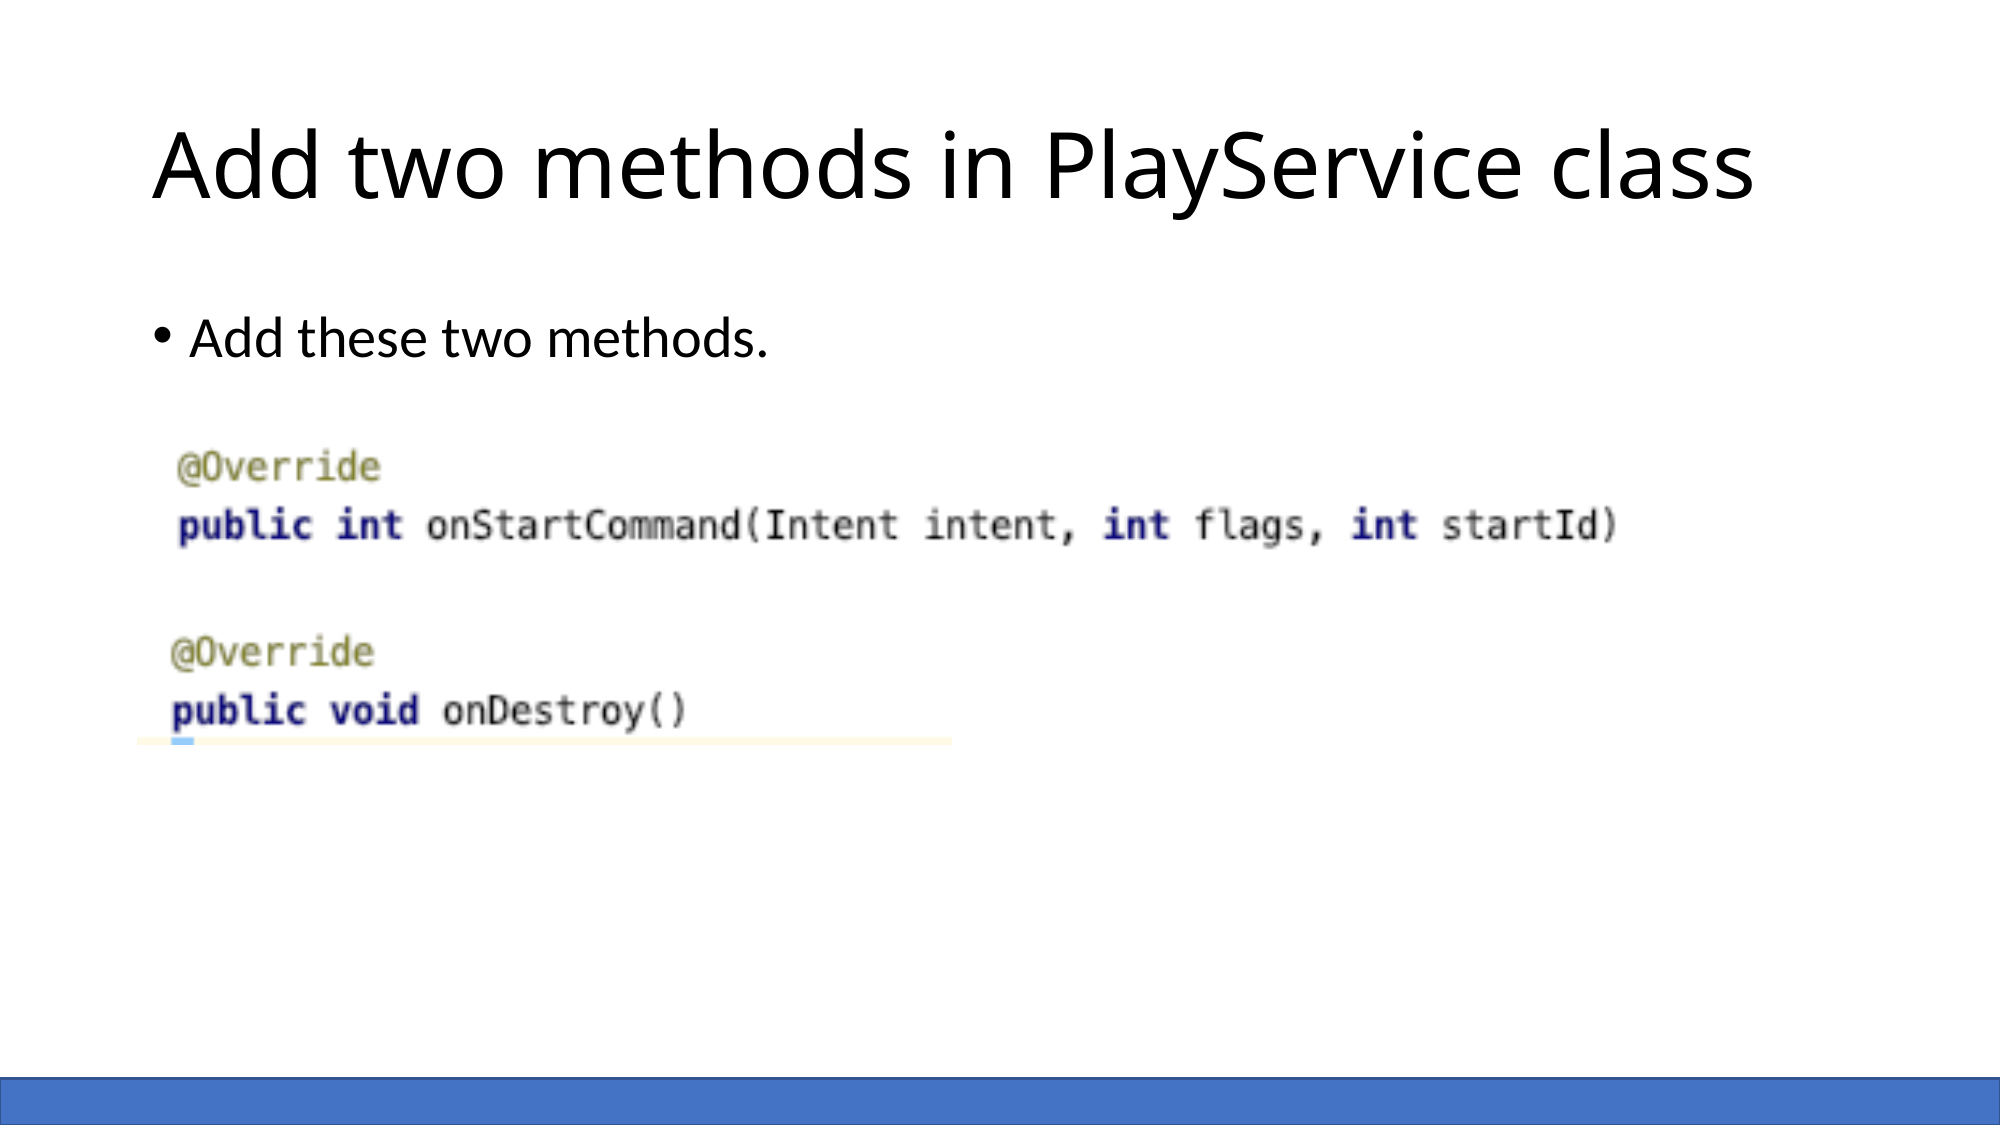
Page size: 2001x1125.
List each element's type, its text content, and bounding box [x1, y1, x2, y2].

picture [137, 436, 1693, 563]
list Add these two methods. [137, 299, 1863, 1014]
text_box [0, 1077, 2000, 1125]
title Add two methods in PlayService class [137, 59, 1863, 278]
picture [137, 618, 952, 745]
